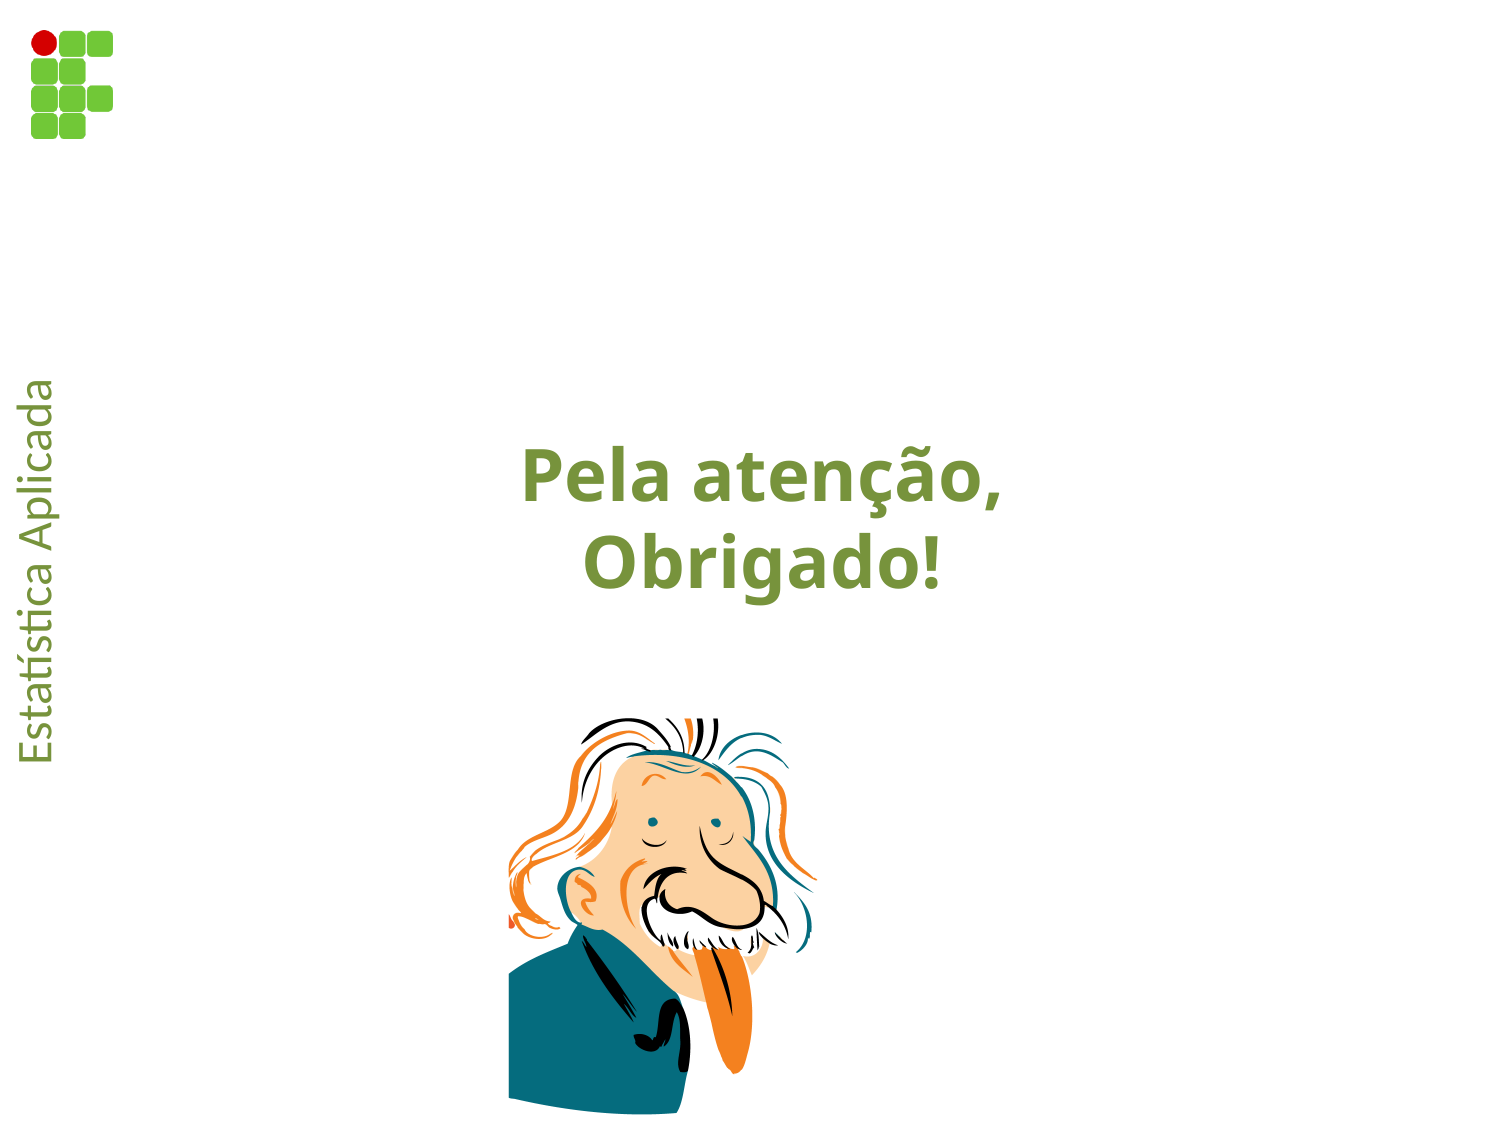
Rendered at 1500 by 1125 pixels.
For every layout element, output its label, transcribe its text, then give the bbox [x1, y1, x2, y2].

text_box Estatística Aplicada [0, 352, 69, 781]
title Pela atenção, Obrigado! [301, 420, 1223, 726]
picture [501, 708, 982, 1122]
picture [31, 30, 113, 139]
